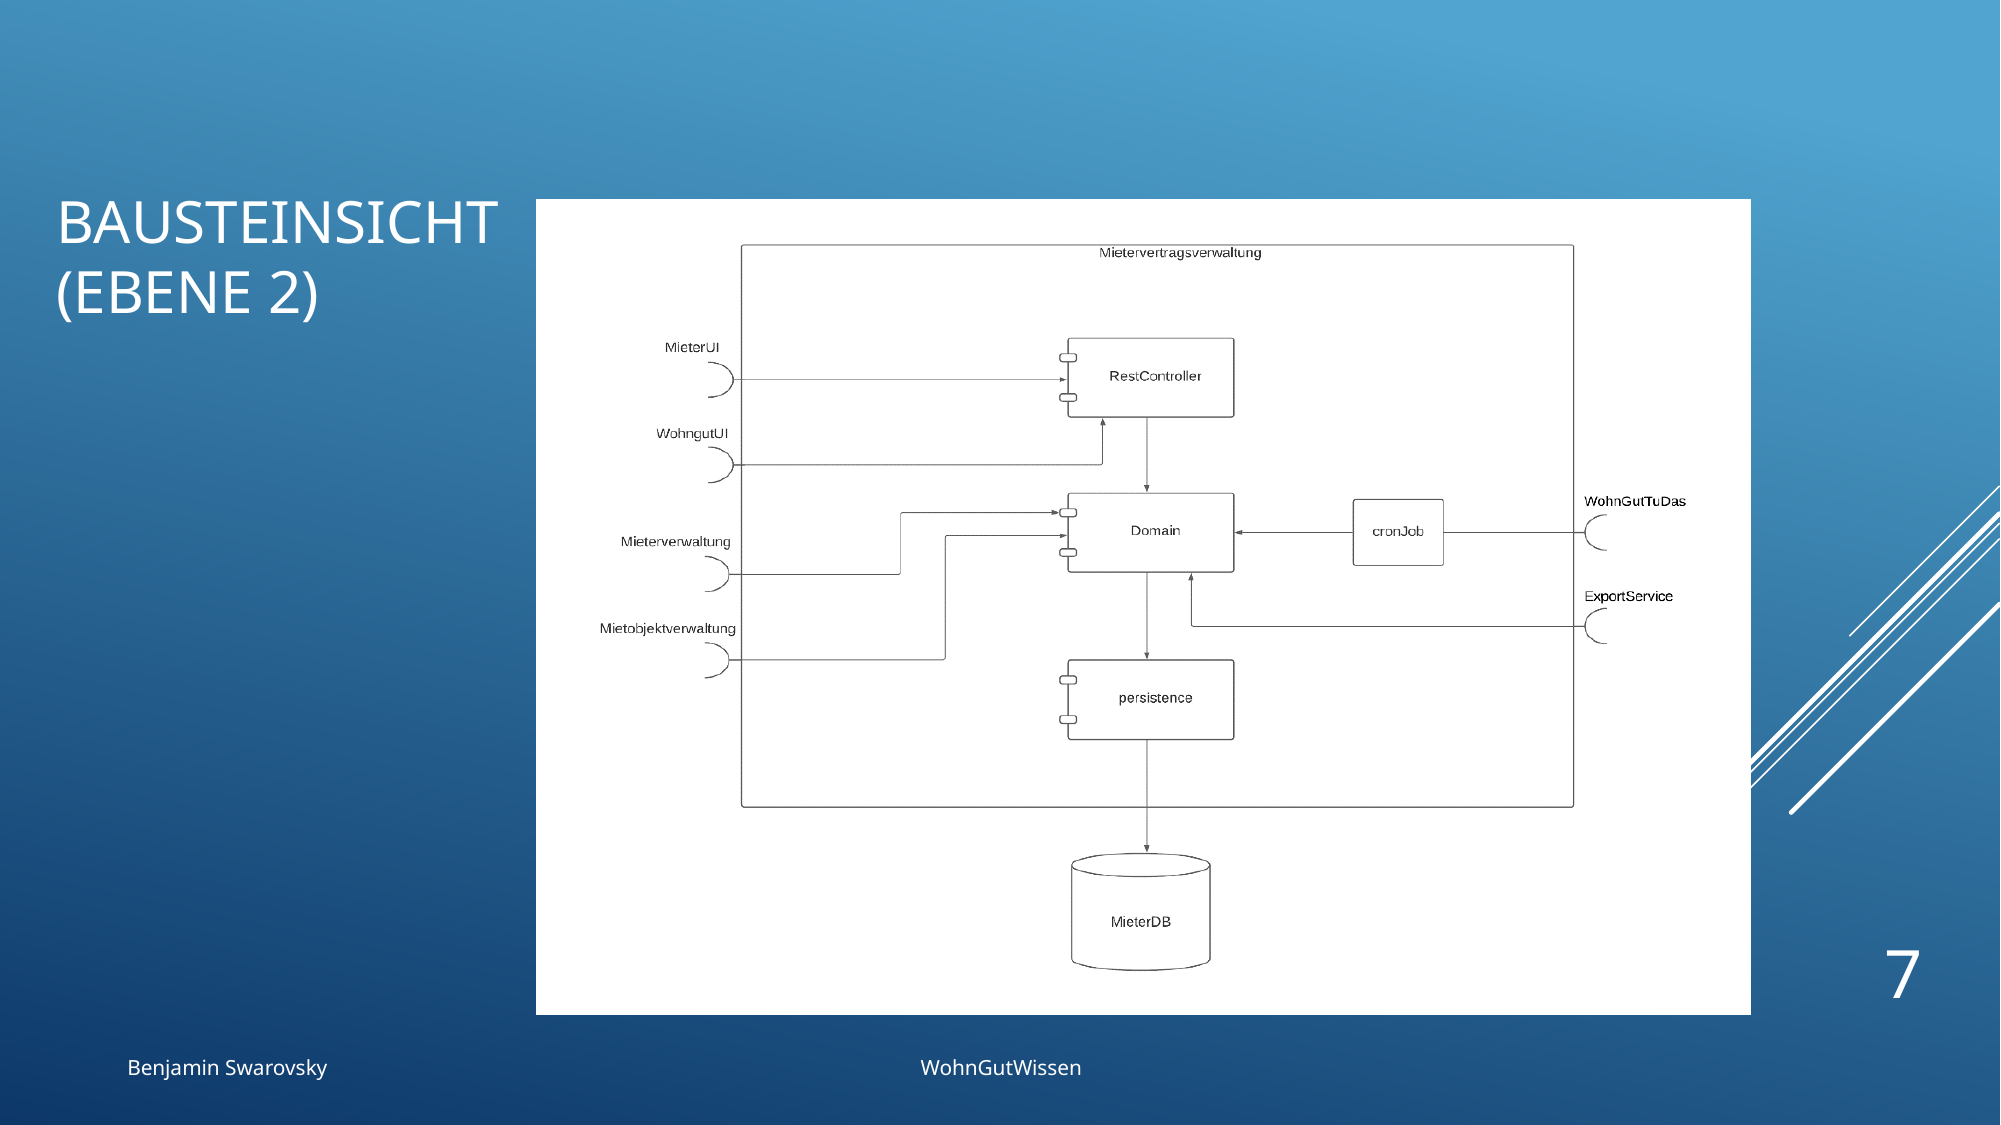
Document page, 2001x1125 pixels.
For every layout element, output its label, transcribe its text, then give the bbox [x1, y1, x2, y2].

picture [536, 198, 1751, 1016]
footer Benjamin Swarovsky WohnGutWissen [112, 1046, 1350, 1107]
title Bausteinsicht (Ebene 2) [41, 140, 1528, 369]
slide_number 7 [1750, 919, 1938, 1030]
